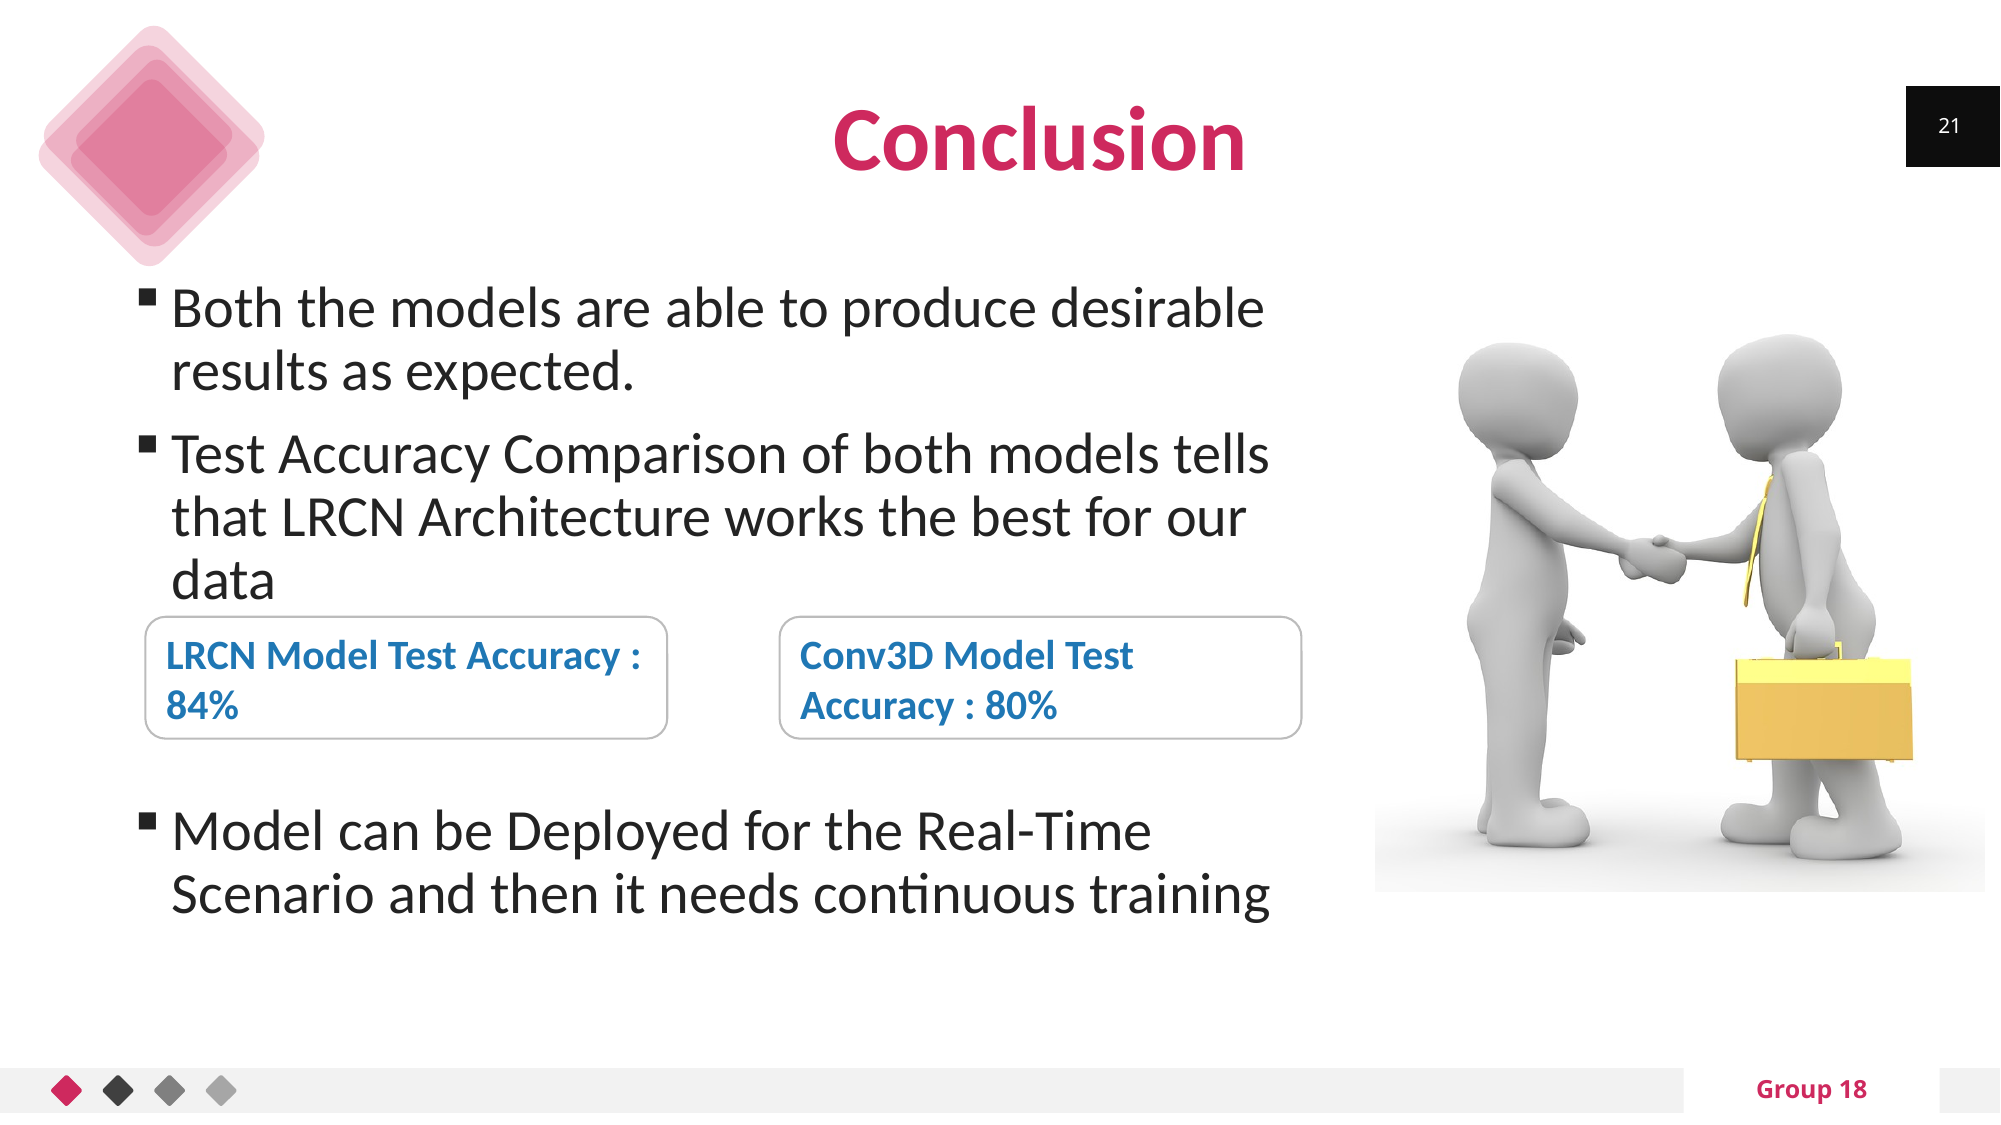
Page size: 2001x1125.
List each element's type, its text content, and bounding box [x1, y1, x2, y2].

text_box LRCN Model Test Accuracy : 84% [144, 615, 669, 740]
text_box Conclusion [286, 59, 1795, 183]
slide_number 21 [1915, 96, 1985, 157]
text_box Both the models are able to produce desirable results as expected. Test Accuracy Comparison of both models tells that LRCN Architecture works the best for our data Model can be Deployed for the Real-Time Scenario and then it needs continuous training [119, 198, 1309, 985]
footer Group 18 [1683, 1067, 1940, 1114]
text_box Conv3D Model Test Accuracy : 80% [778, 615, 1303, 740]
picture [1375, 282, 1985, 892]
